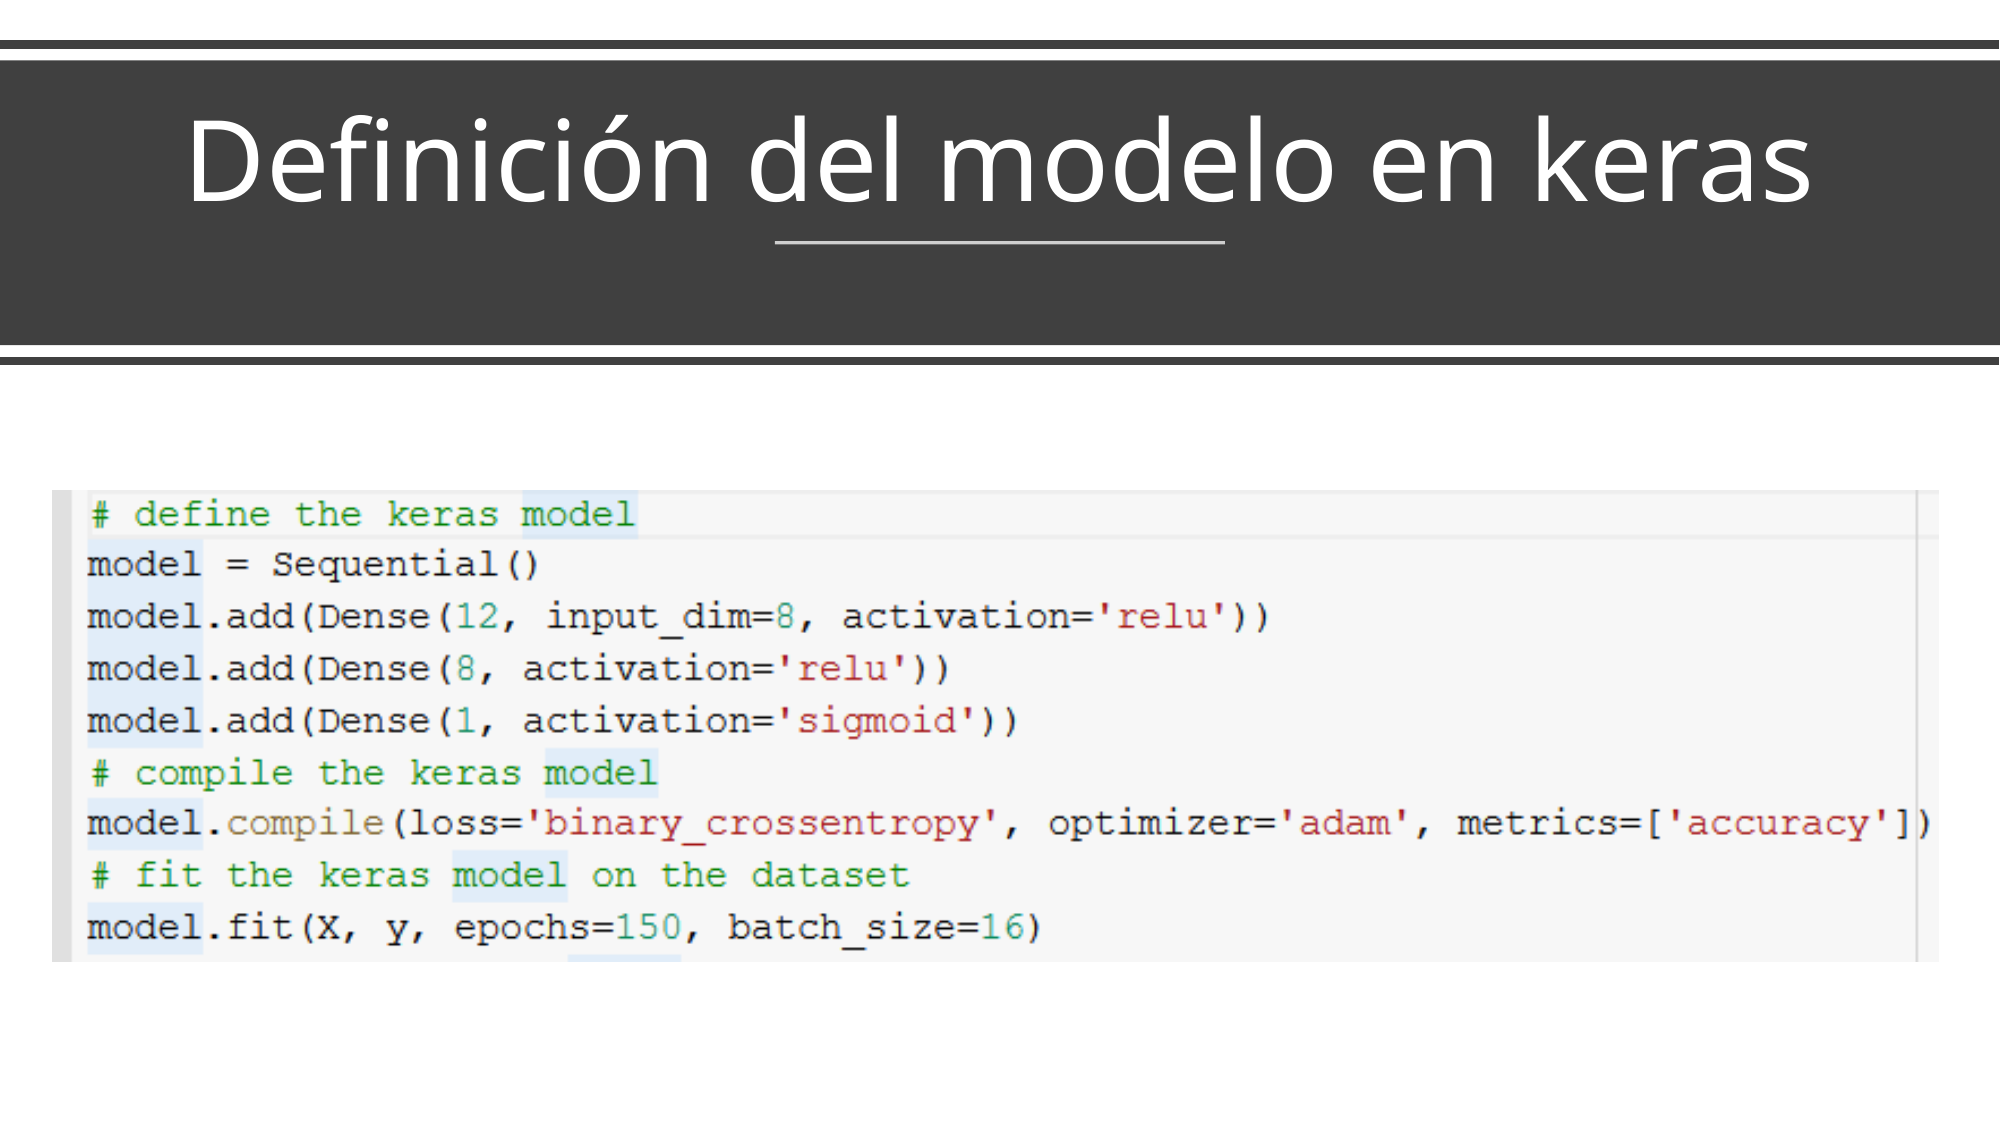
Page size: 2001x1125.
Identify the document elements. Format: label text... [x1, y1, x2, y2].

title Definición del modelo en keras [86, 80, 1914, 233]
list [52, 490, 1939, 962]
text_box [0, 59, 2000, 346]
